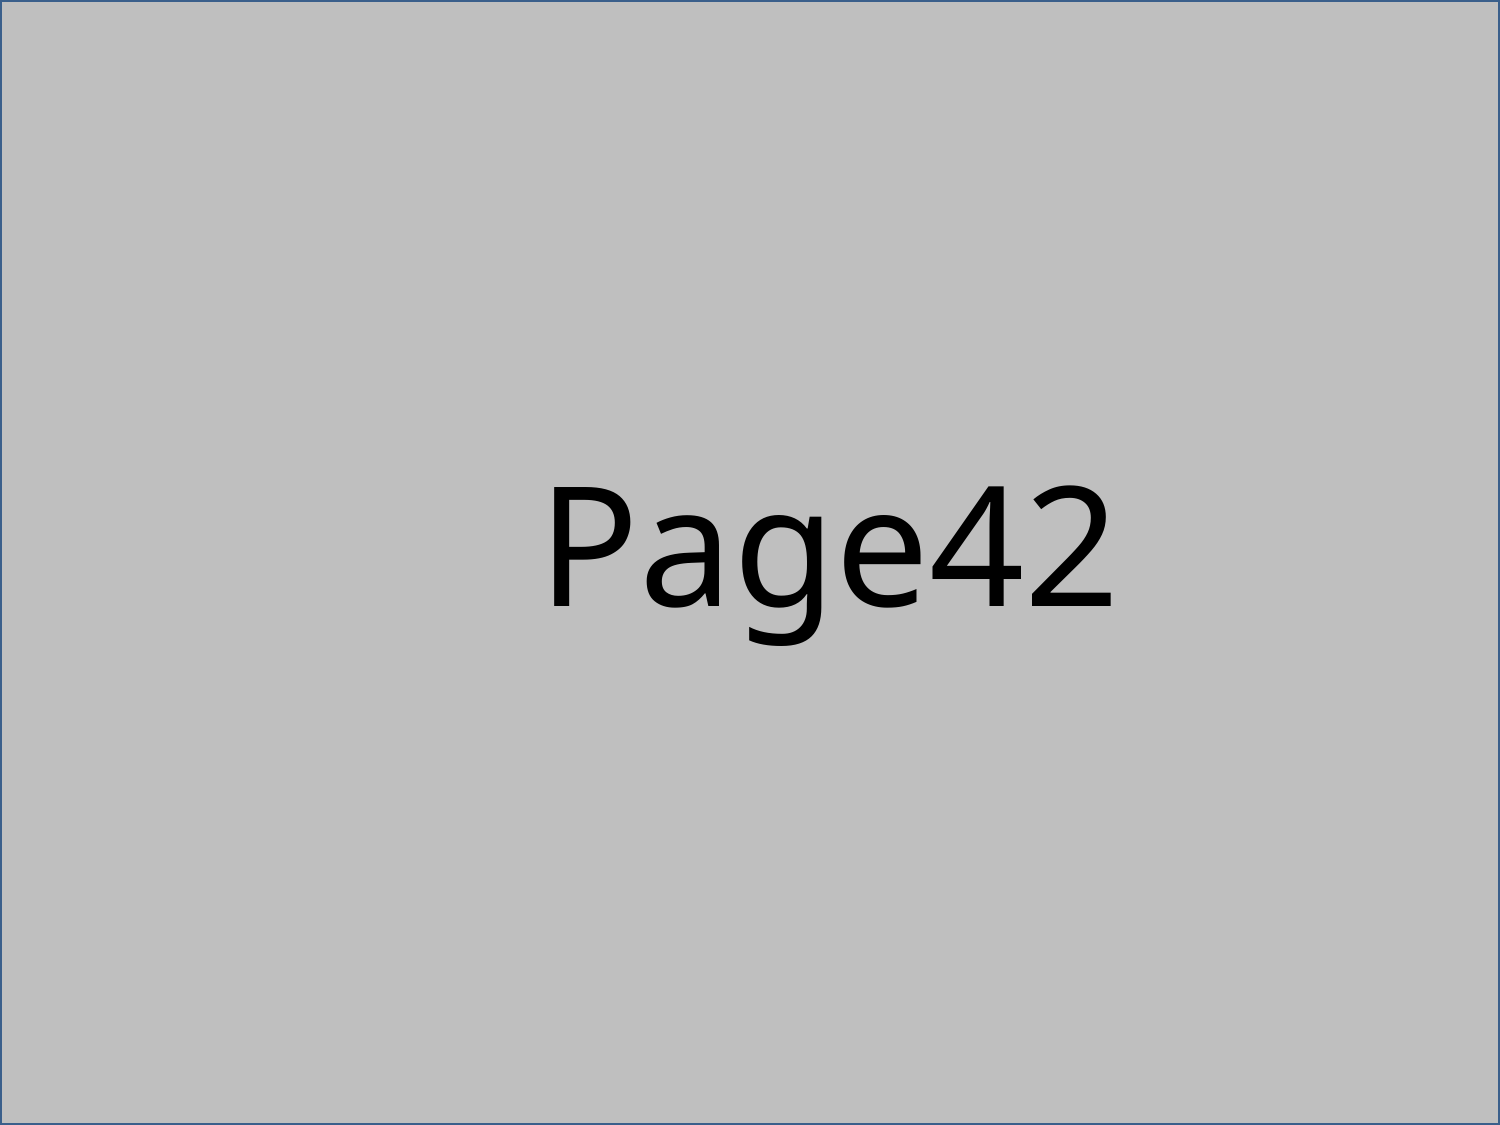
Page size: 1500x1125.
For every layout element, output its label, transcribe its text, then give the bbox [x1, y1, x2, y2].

text_box Page42 [524, 432, 1136, 648]
text_box [0, 0, 1500, 1125]
